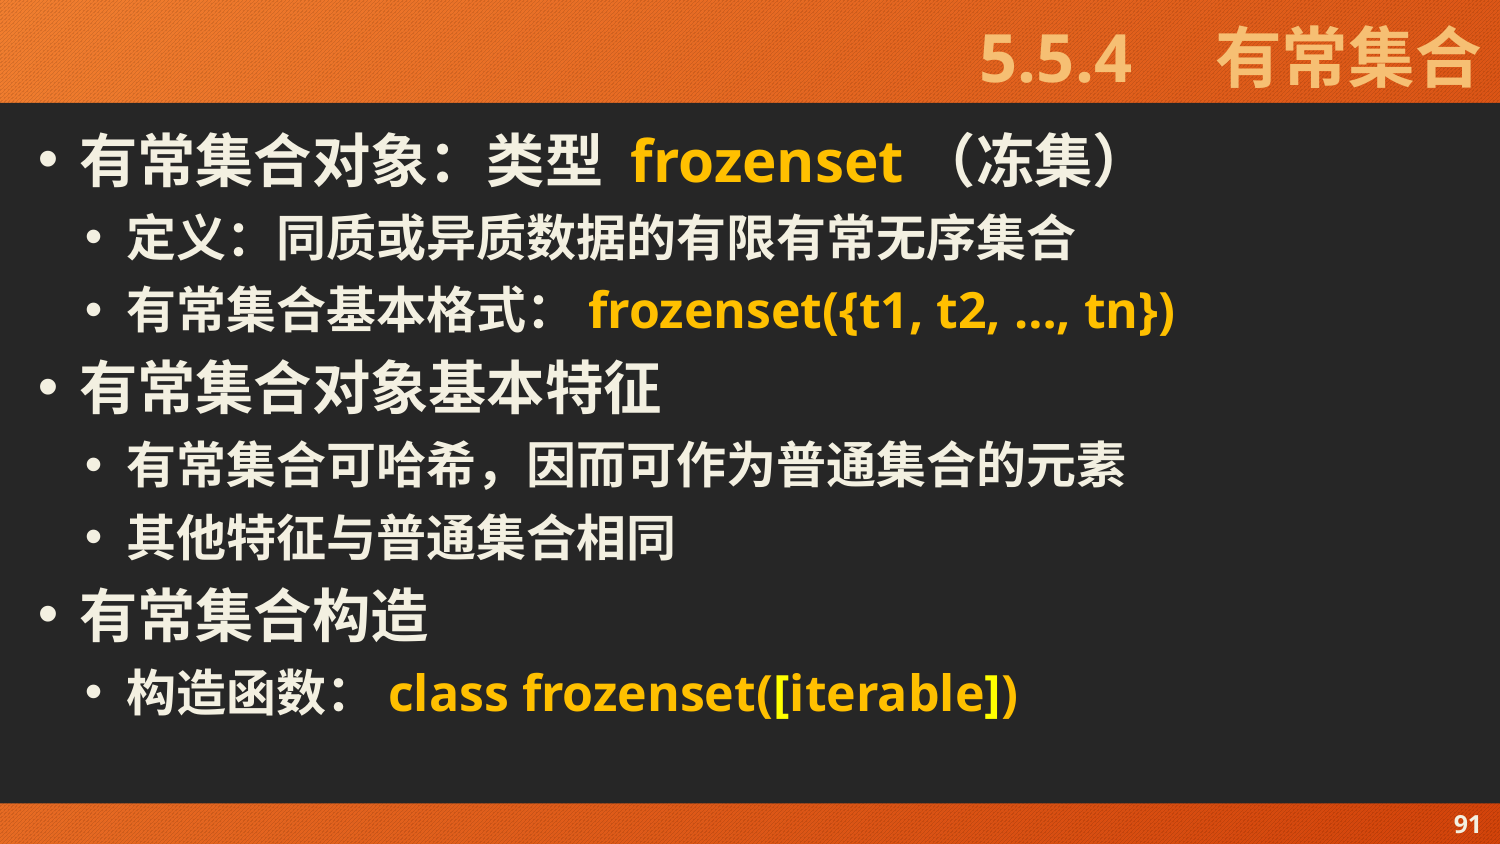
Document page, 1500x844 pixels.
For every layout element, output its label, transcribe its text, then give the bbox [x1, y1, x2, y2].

list 有常集合对象：类型 frozenset（冻集） 定义：同质或异质数据的有限有常无序集合 有常集合基本格式：frozenset({t1, t2, …, tn}) 有常集合对象基本特征 有常集合可哈希，因而可作为普通集合的元素 其他特征与普通集合相同 有常集合构造 构造函数：class frozenset([iterable]) [31, 118, 1491, 804]
slide_number 91 [1346, 809, 1489, 843]
title 5.5.4 有常集合 [12, 0, 1489, 112]
